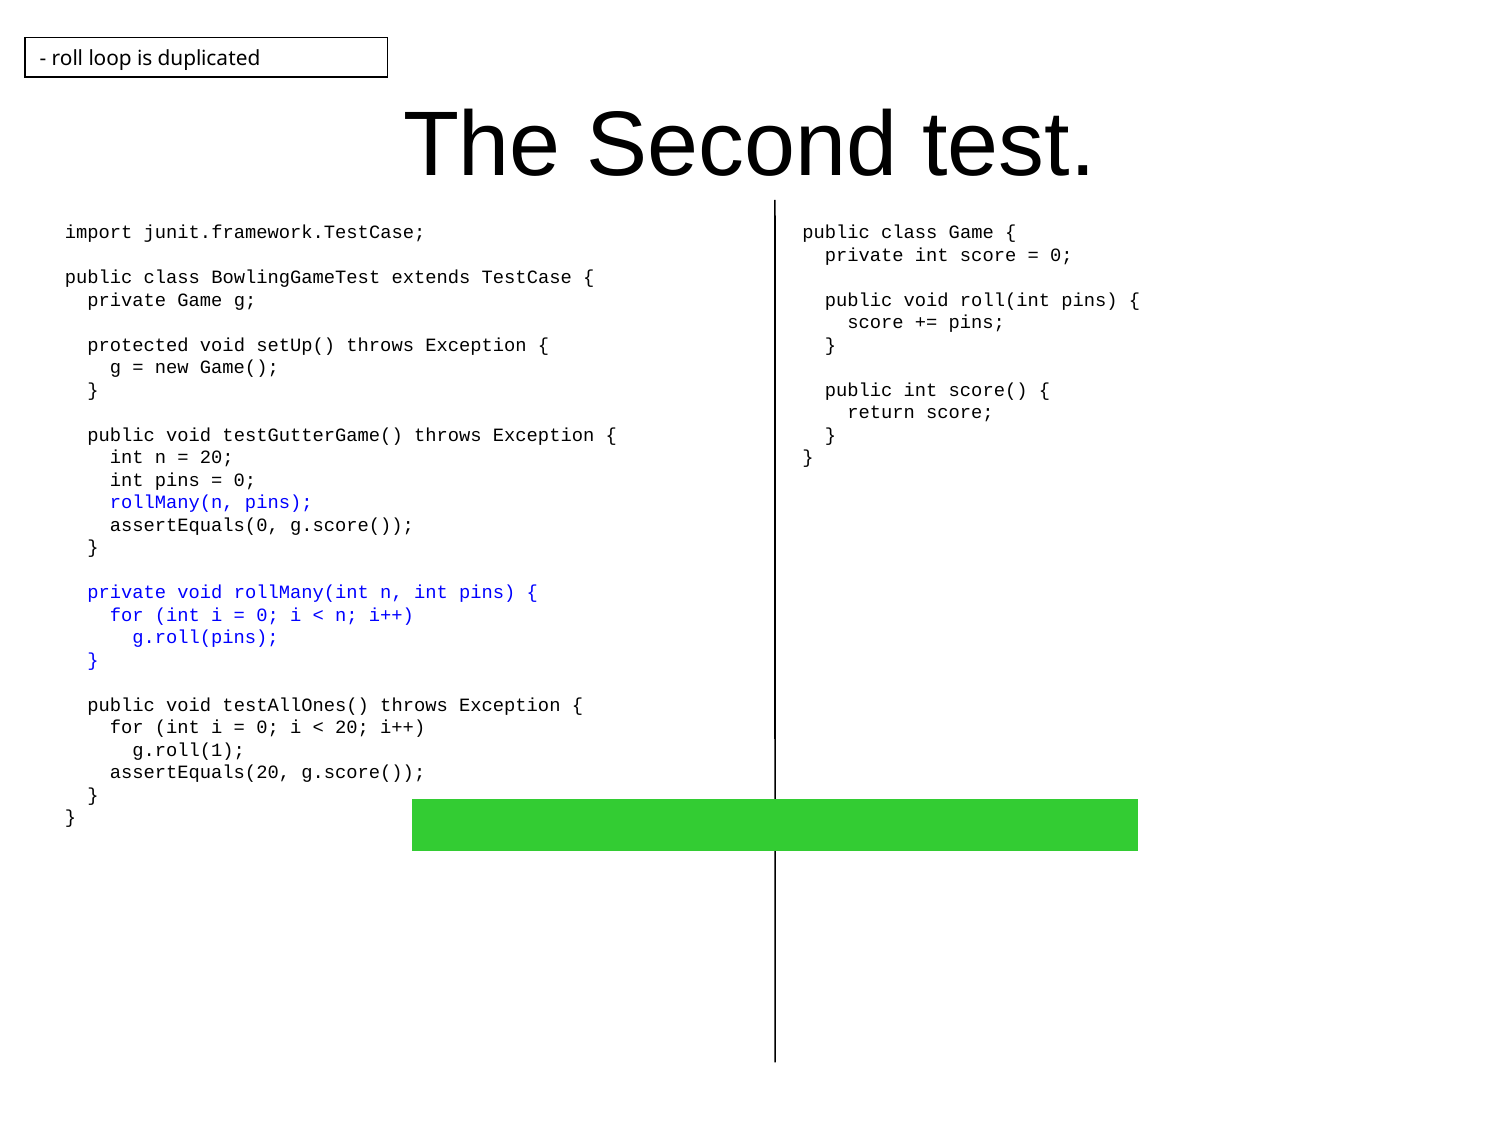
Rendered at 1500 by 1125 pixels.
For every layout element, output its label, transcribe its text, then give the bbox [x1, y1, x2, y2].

text_box import junit.framework.TestCase; public class BowlingGameTest extends TestCase { private Game g; protected void setUp() throws Exception { g = new Game(); } public void testGutterGame() throws Exception { int n = 20; int pins = 0; rollMany(n, pins); assertEquals(0, g.score()); } private void rollMany(int n, int pins) { for (int i = 0; i < n; i++) g.roll(pins); } public void testAllOnes() throws Exception { for (int i = 0; i < 20; i++) g.roll(1); assertEquals(20, g.score()); } } [49, 212, 713, 835]
text_box [412, 800, 1138, 850]
title The Second test. [75, 45, 1425, 233]
text_box - roll loop is duplicated [24, 37, 388, 78]
text_box public class Game { private int score = 0; public void roll(int pins) { score += pins; } public int score() { return score; } } [787, 212, 1450, 498]
